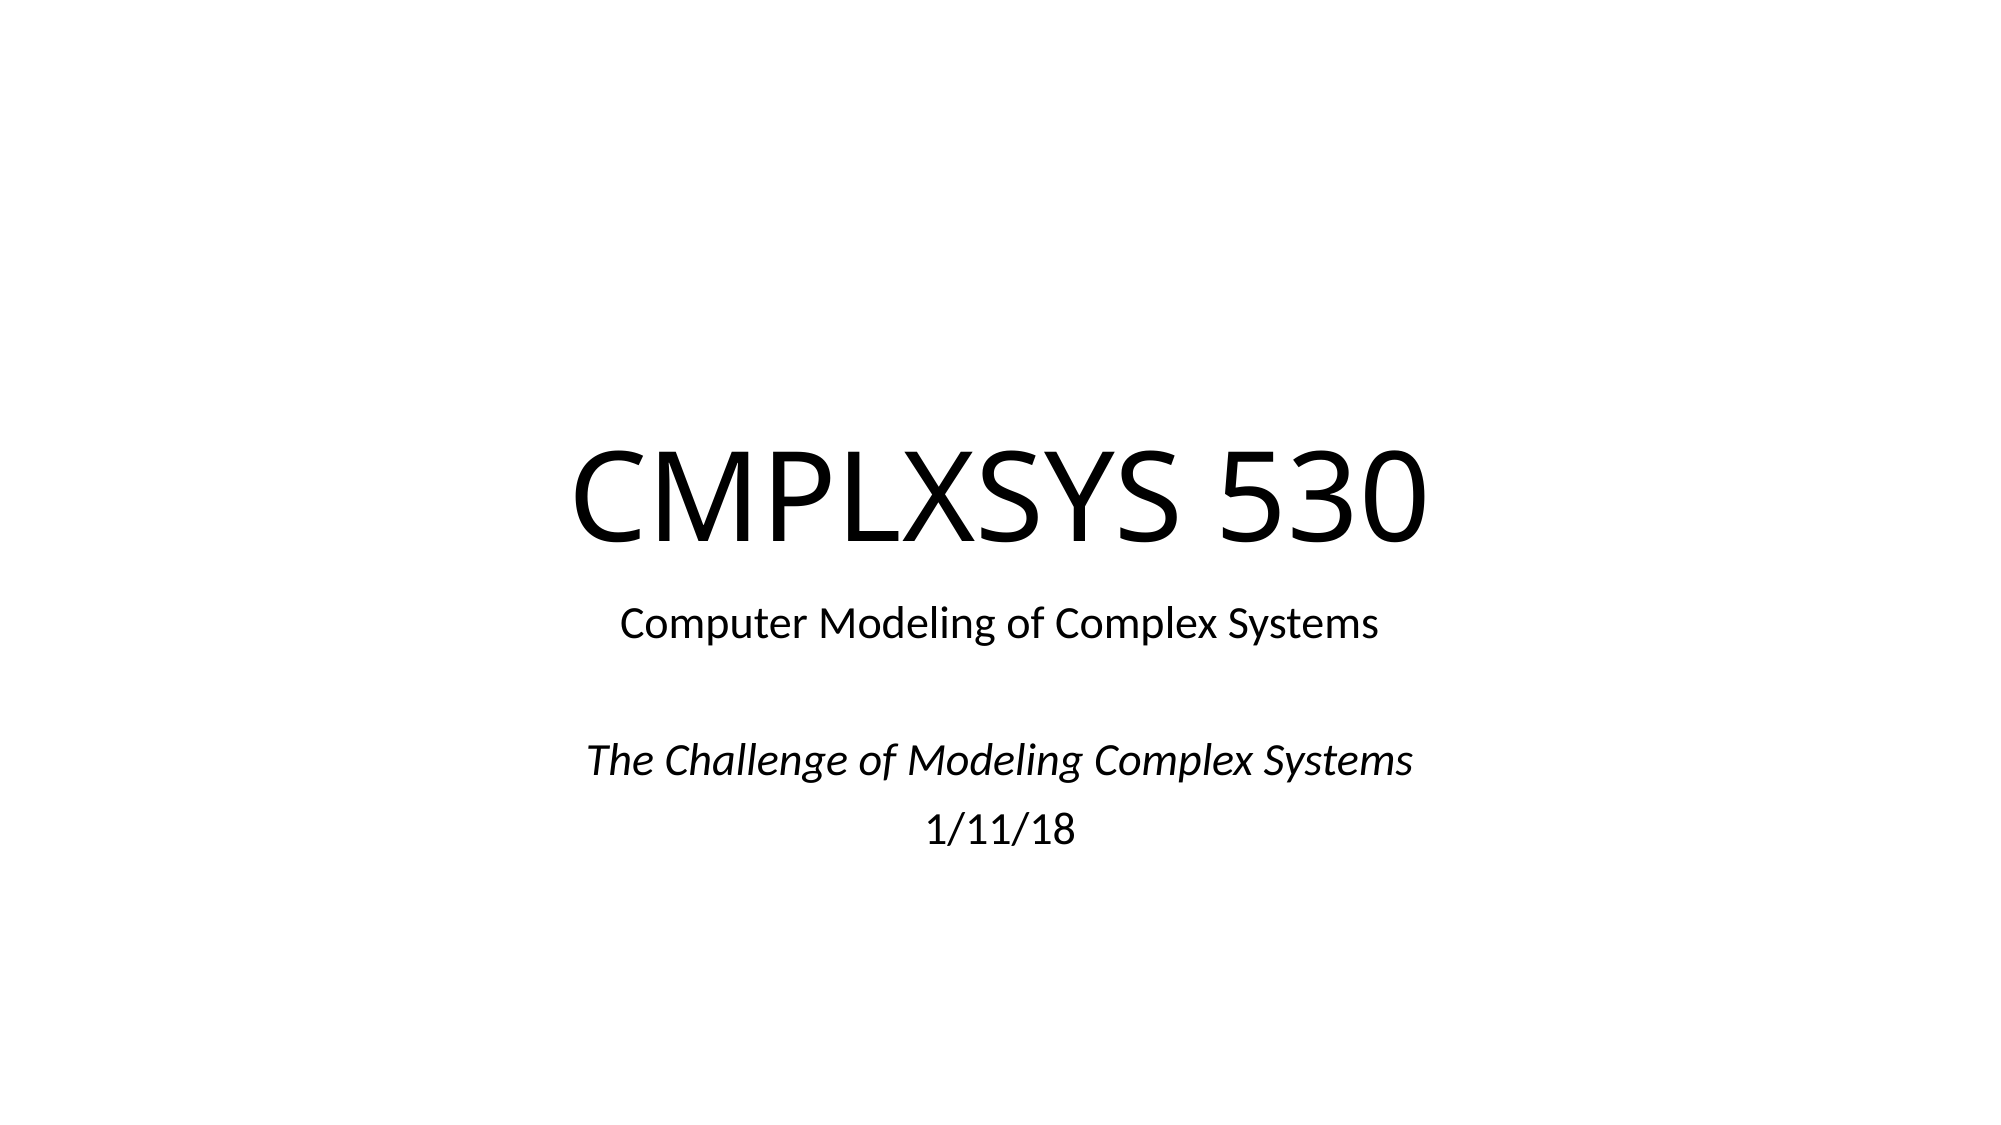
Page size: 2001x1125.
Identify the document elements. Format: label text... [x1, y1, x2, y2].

title CMPLXSYS 530 [249, 184, 1750, 576]
subtitle Computer Modeling of Complex Systems The Challenge of Modeling Complex Systems 1/11/18 [249, 590, 1750, 863]
